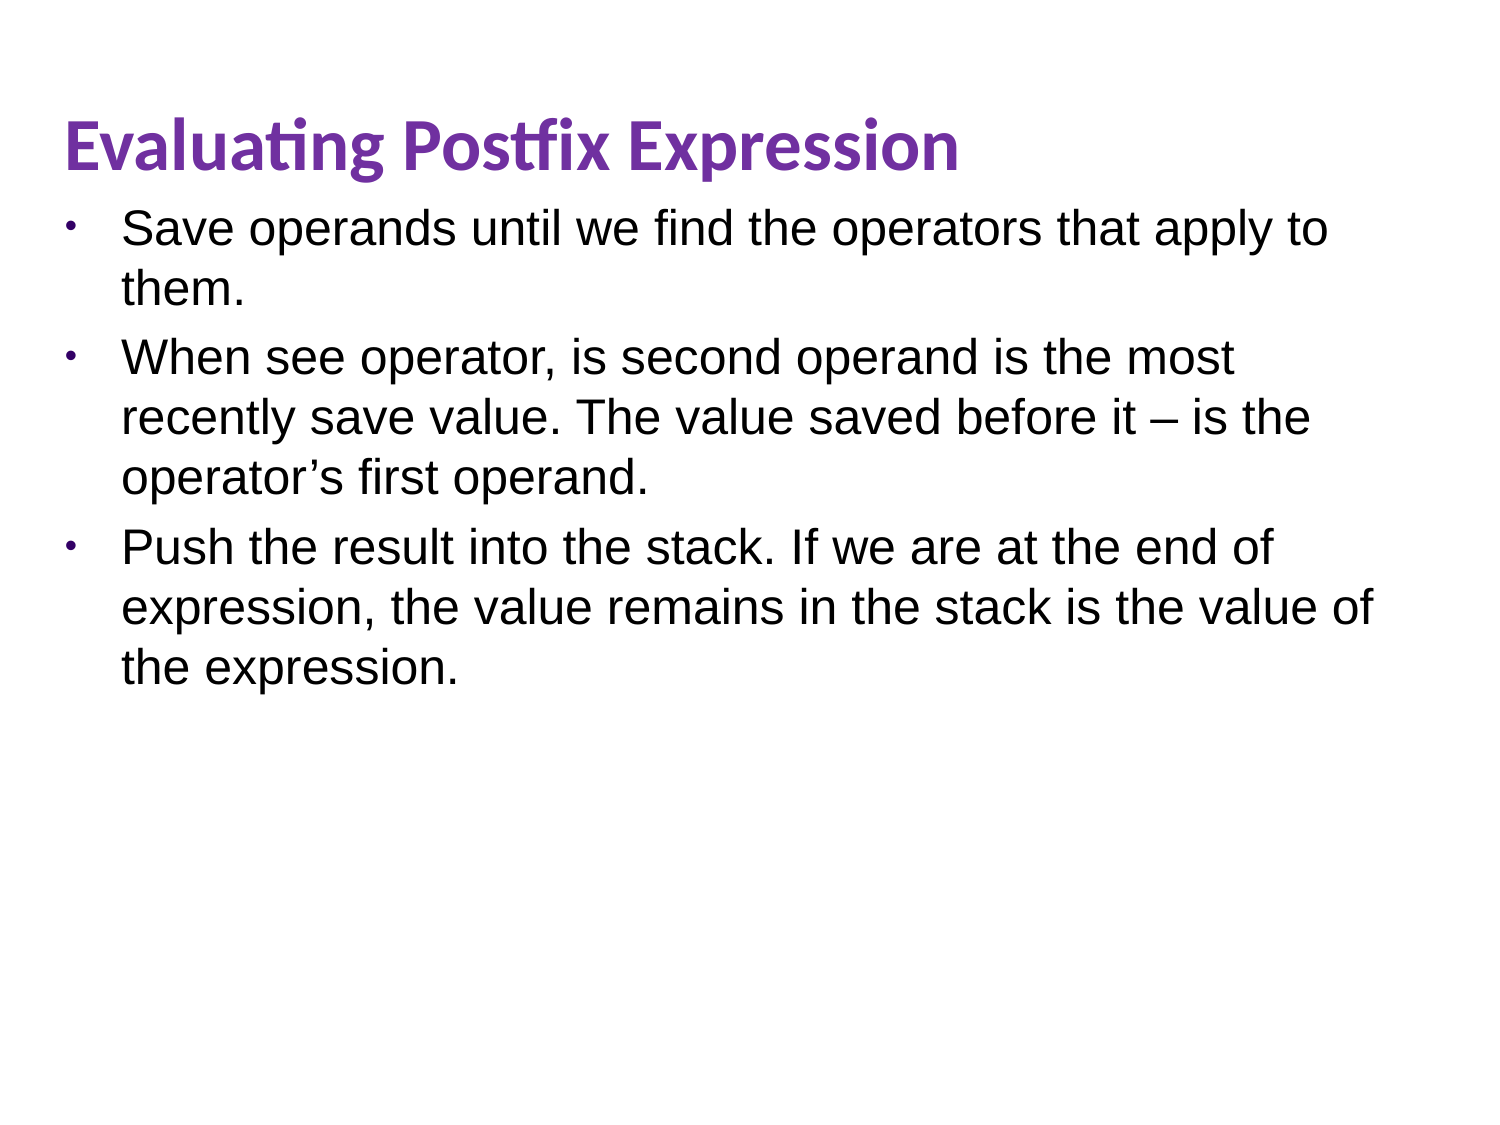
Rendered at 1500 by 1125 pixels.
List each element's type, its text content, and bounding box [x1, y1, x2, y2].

text_box Evaluating Postfix Expression Save operands until we find the operators that apply to them. When see operator, is second operand is the most recently save value. The value saved before it – is the operator’s first operand. Push the result into the stack. If we are at the end of expression, the value remains in the stack is the value of the expression. [50, 87, 1425, 703]
